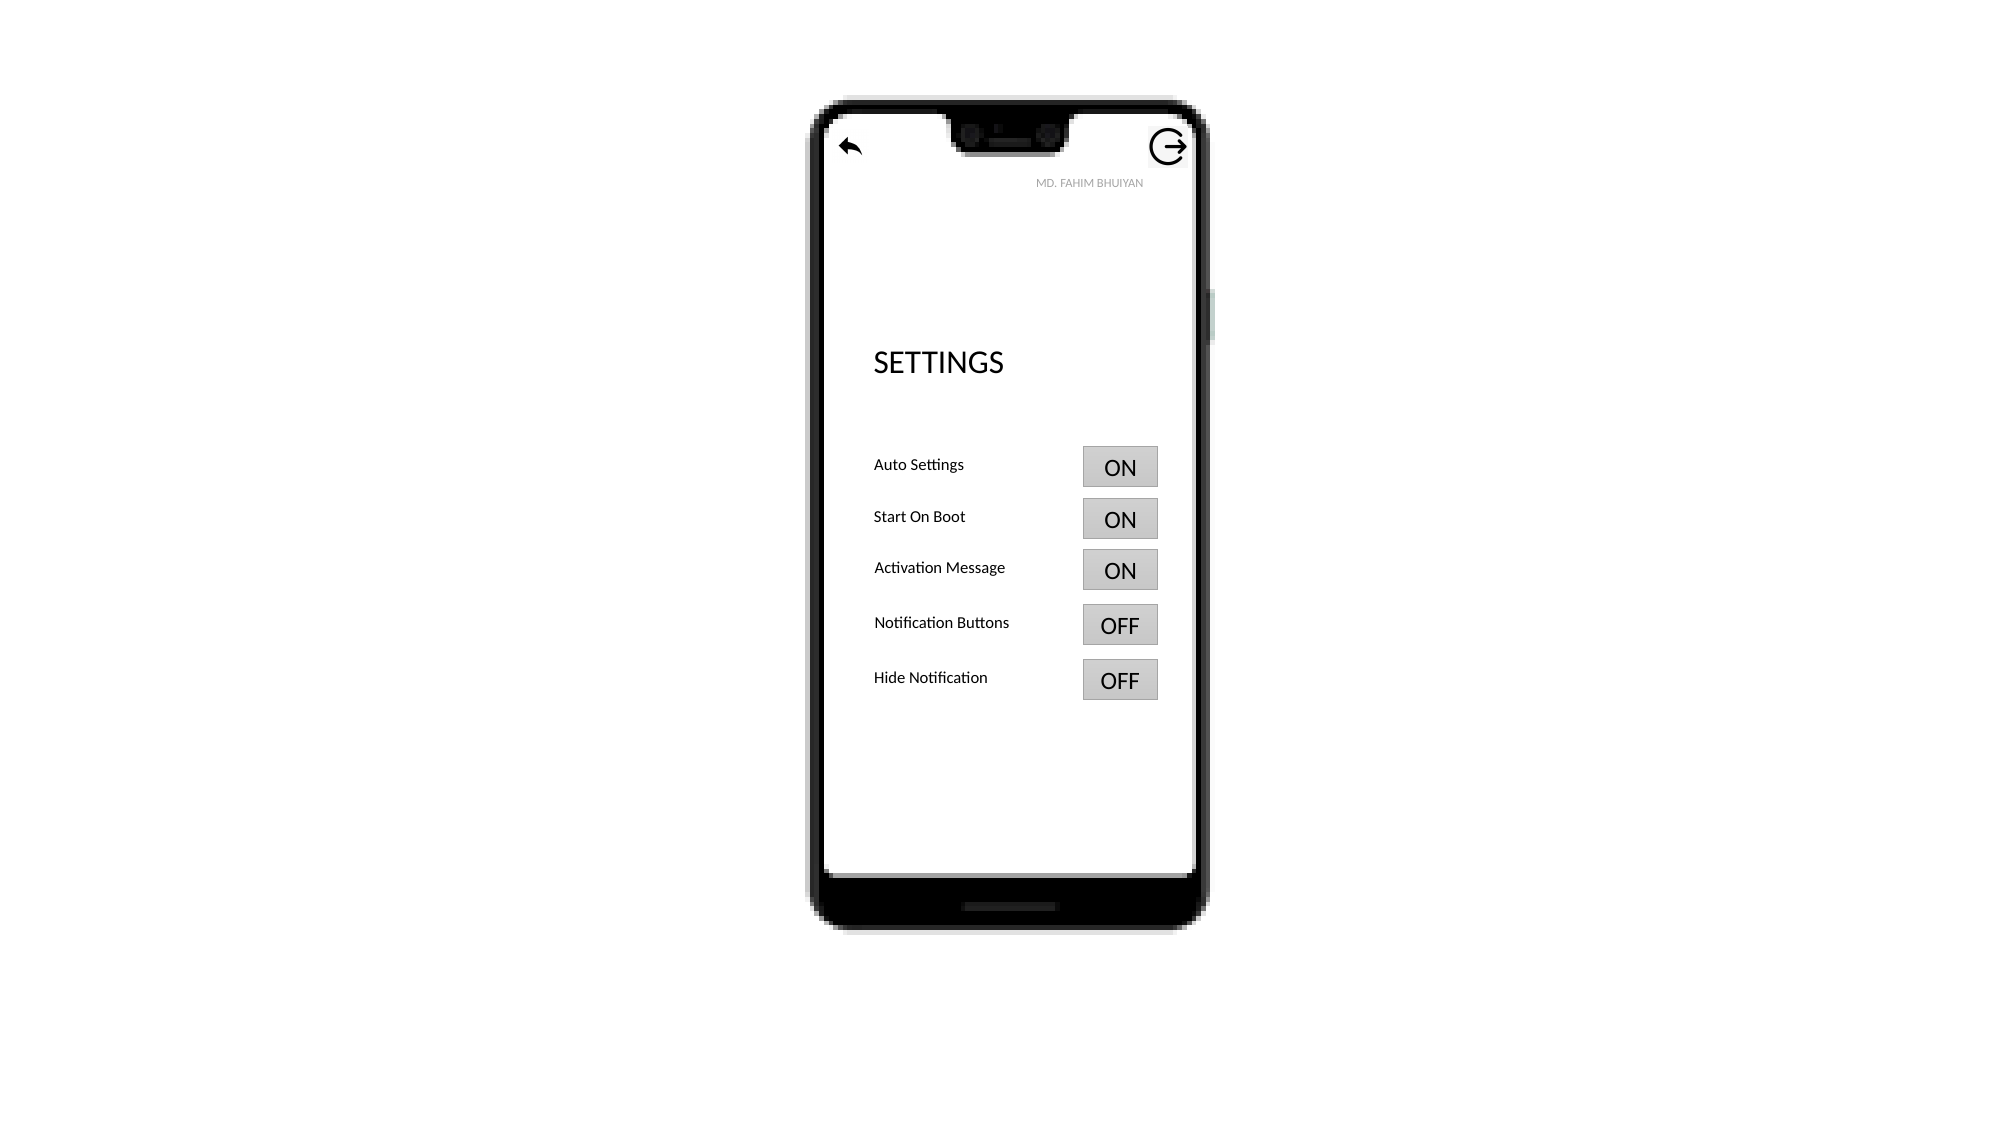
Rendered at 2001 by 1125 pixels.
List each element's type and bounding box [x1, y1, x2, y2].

picture [400, 58, 1621, 973]
